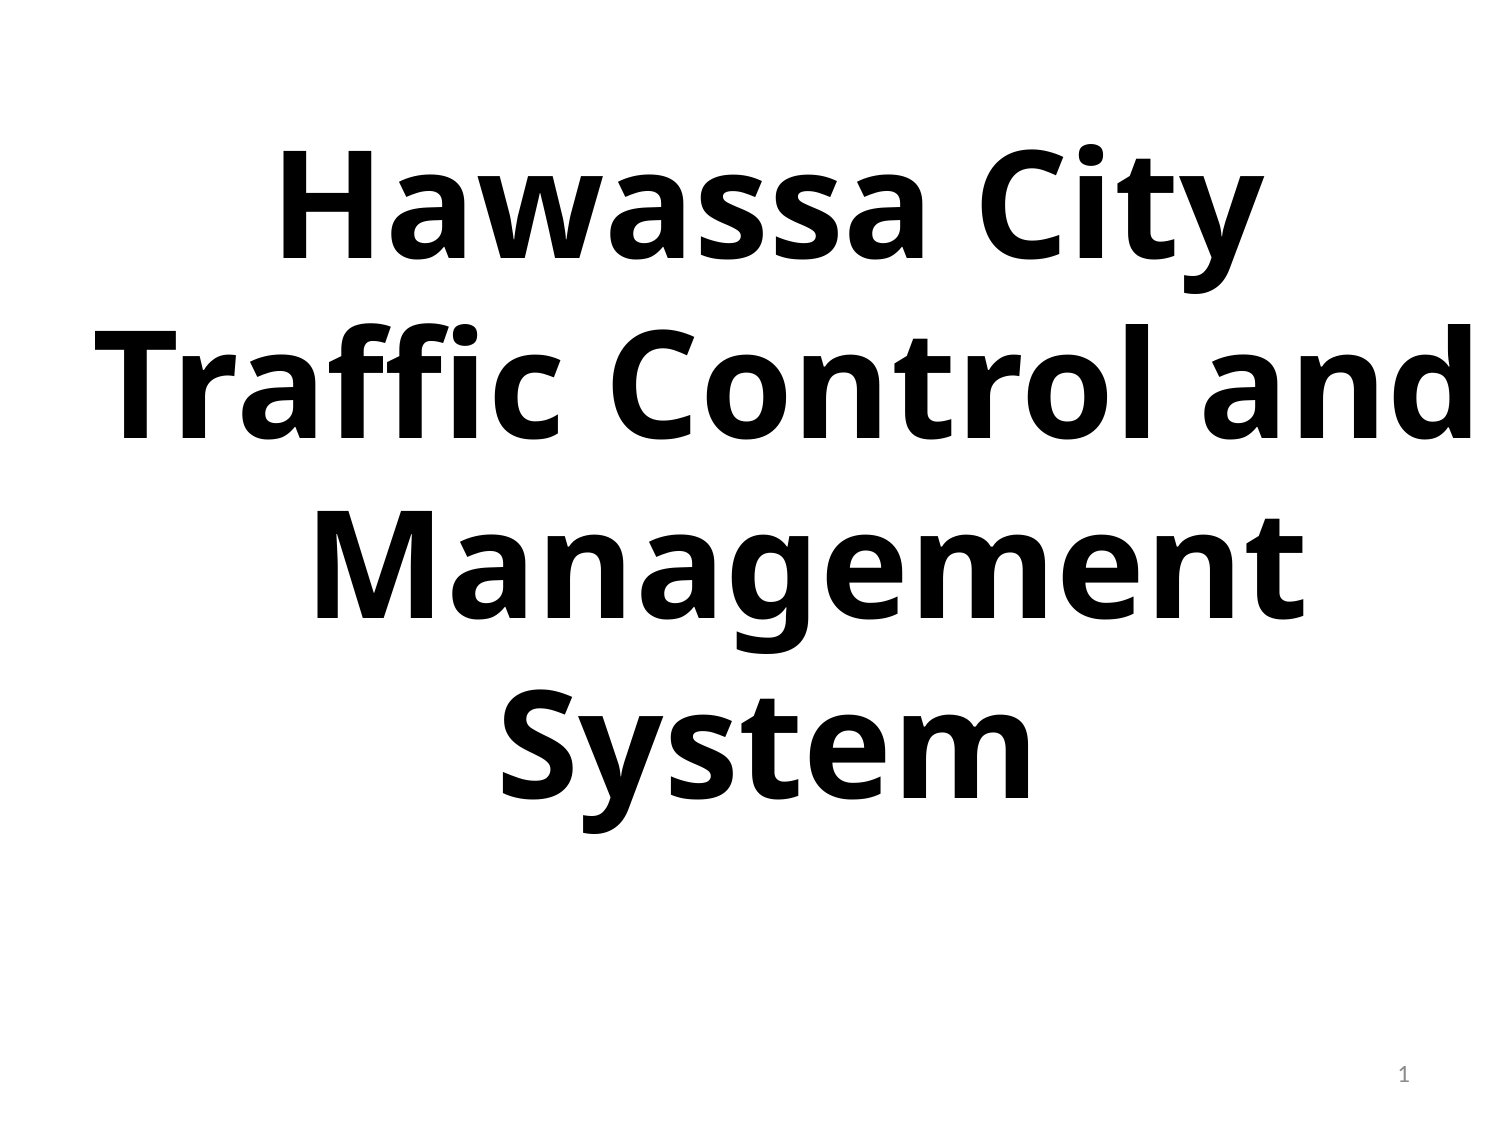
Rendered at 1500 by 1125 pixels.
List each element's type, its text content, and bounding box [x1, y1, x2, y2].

slide_number 1 [1074, 1042, 1425, 1103]
title Hawassa City Traffic Control and Management System [75, 162, 1500, 775]
